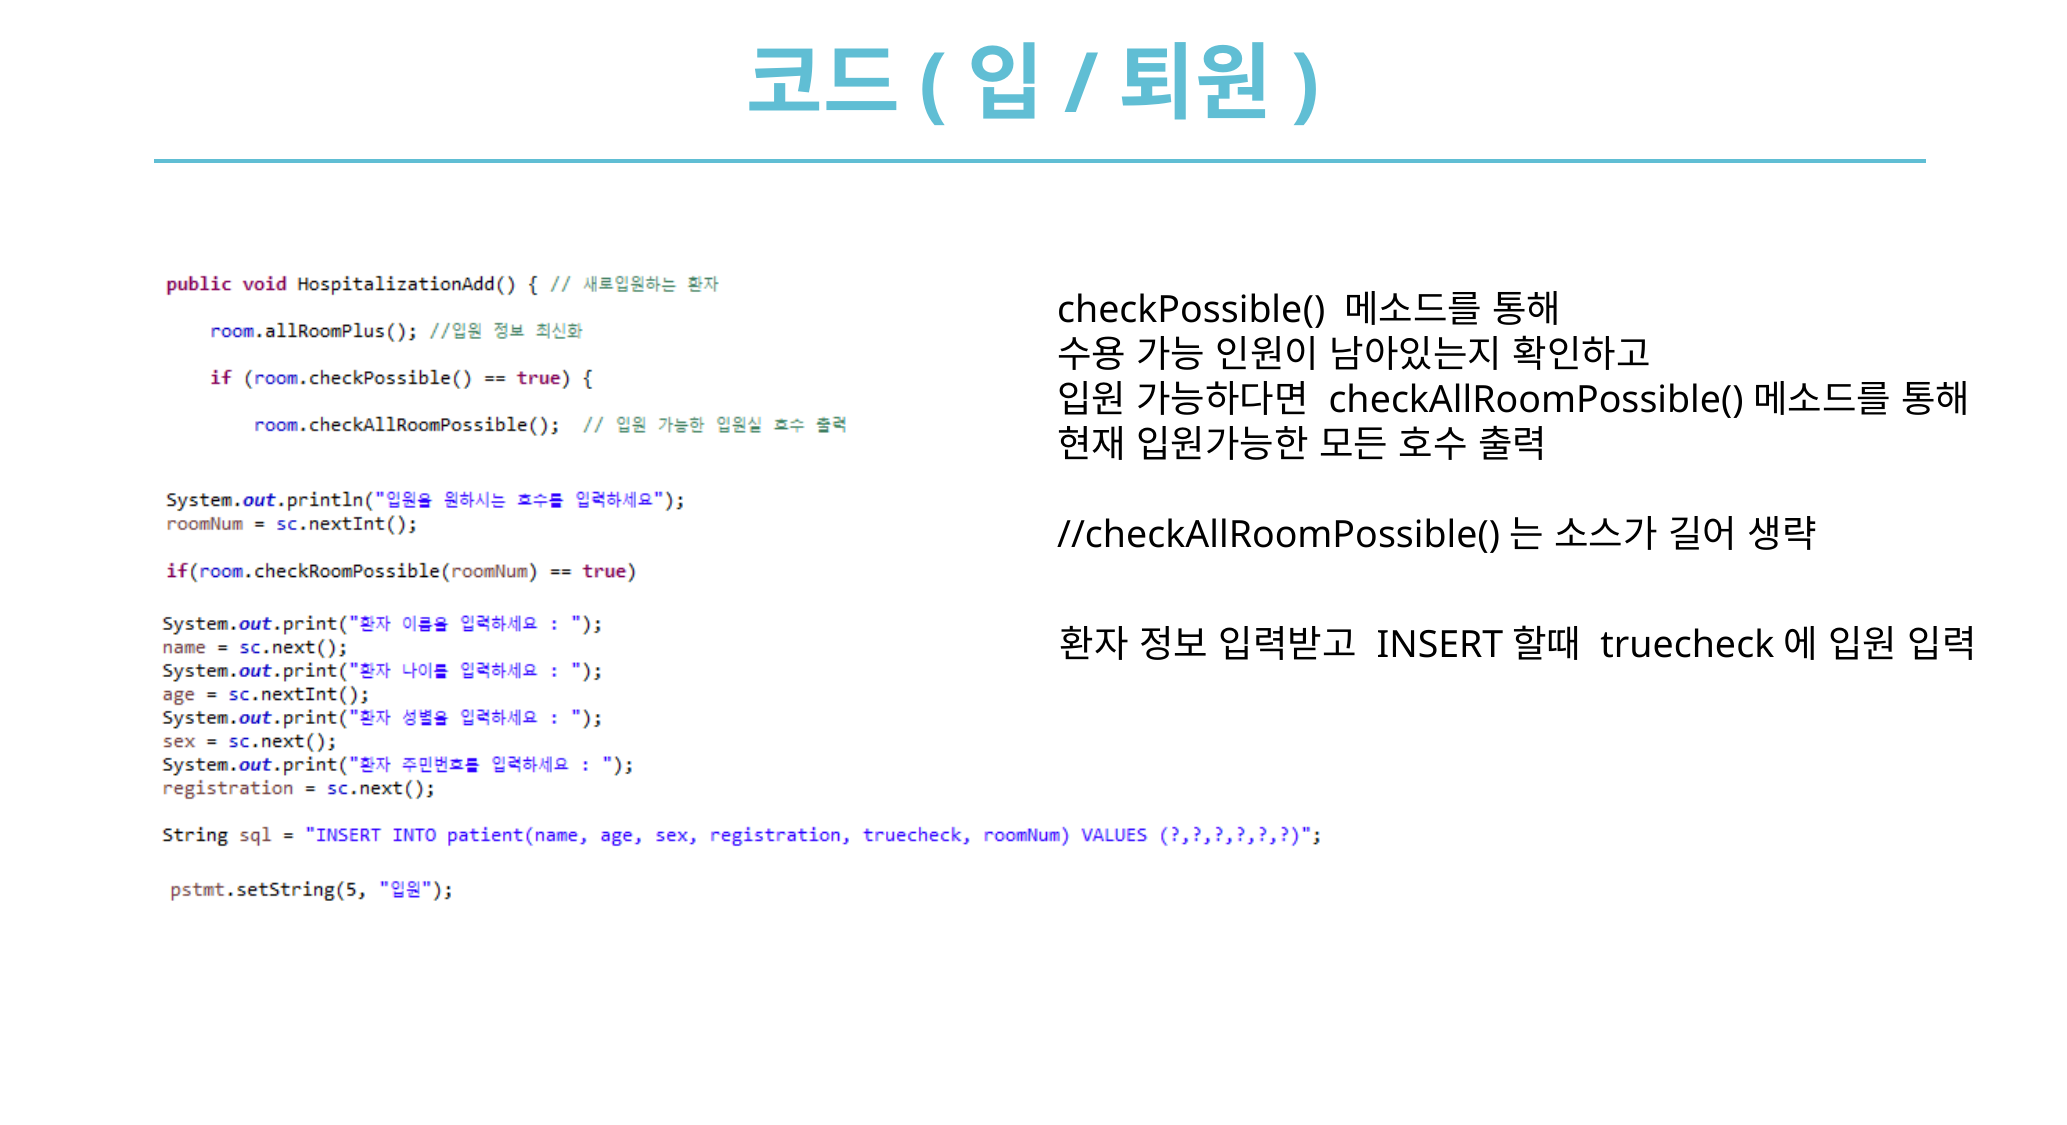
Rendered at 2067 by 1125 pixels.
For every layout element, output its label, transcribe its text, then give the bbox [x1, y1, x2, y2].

text_box 코드(입/퇴원) [732, 21, 1335, 137]
text_box 환자 정보 입력받고 INSERT할때 truecheck에 입원 입력 [1333, 612, 1992, 673]
picture [146, 481, 1329, 922]
picture [153, 266, 866, 451]
text_box checkPossible() 메소드를 통해 수용 가능 인원이 남아있는지 확인하고 입원 가능하다면 checkAllRoomPossible()메소드를 통해 현재 입원가능한 모든 호수 출력 //checkAllRoomPossible()는 소스가 길어 생략 [1042, 277, 1986, 563]
